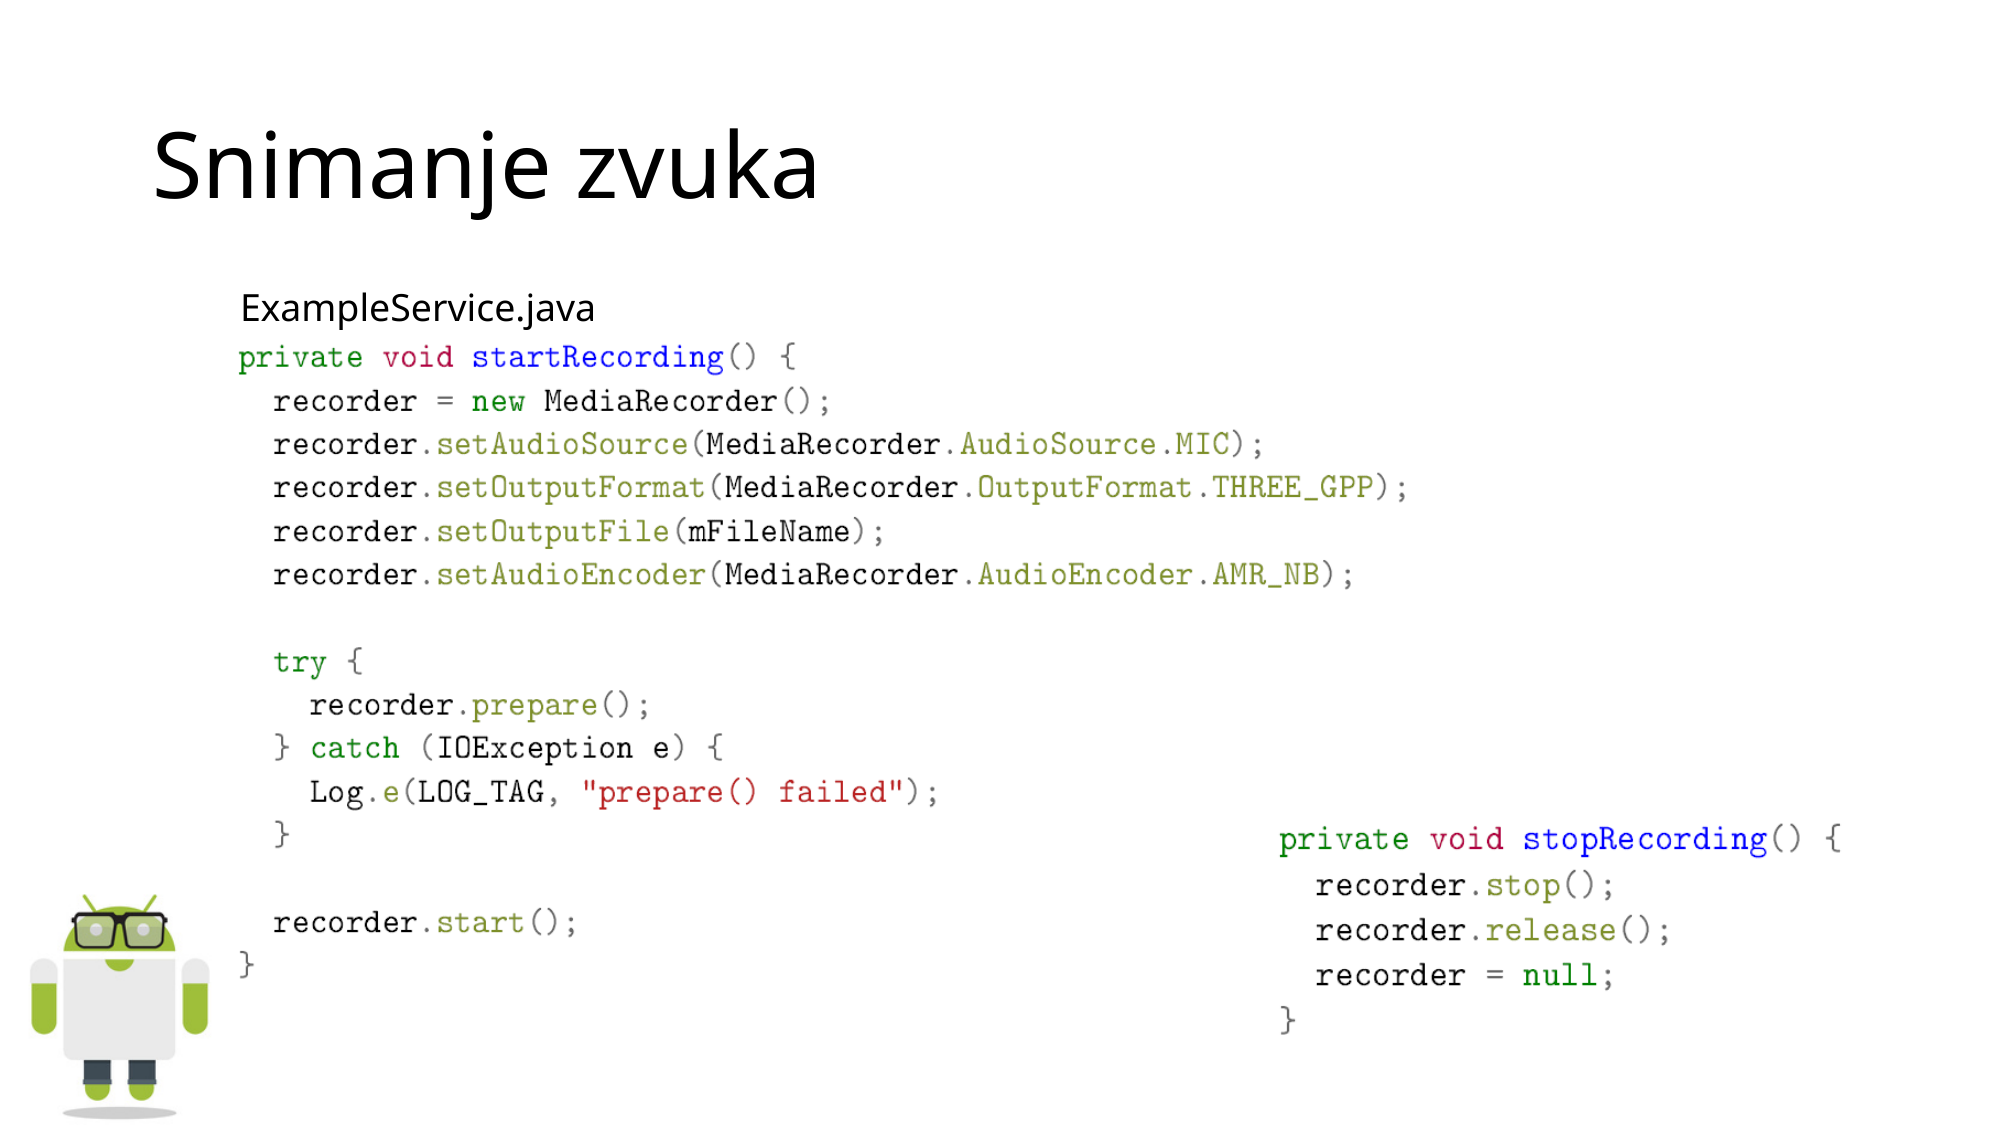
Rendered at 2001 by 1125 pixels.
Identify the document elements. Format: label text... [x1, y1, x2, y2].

title Snimanje zvuka [137, 59, 1863, 278]
text_box ExampleService.java [225, 276, 612, 337]
picture [0, 337, 1863, 1125]
